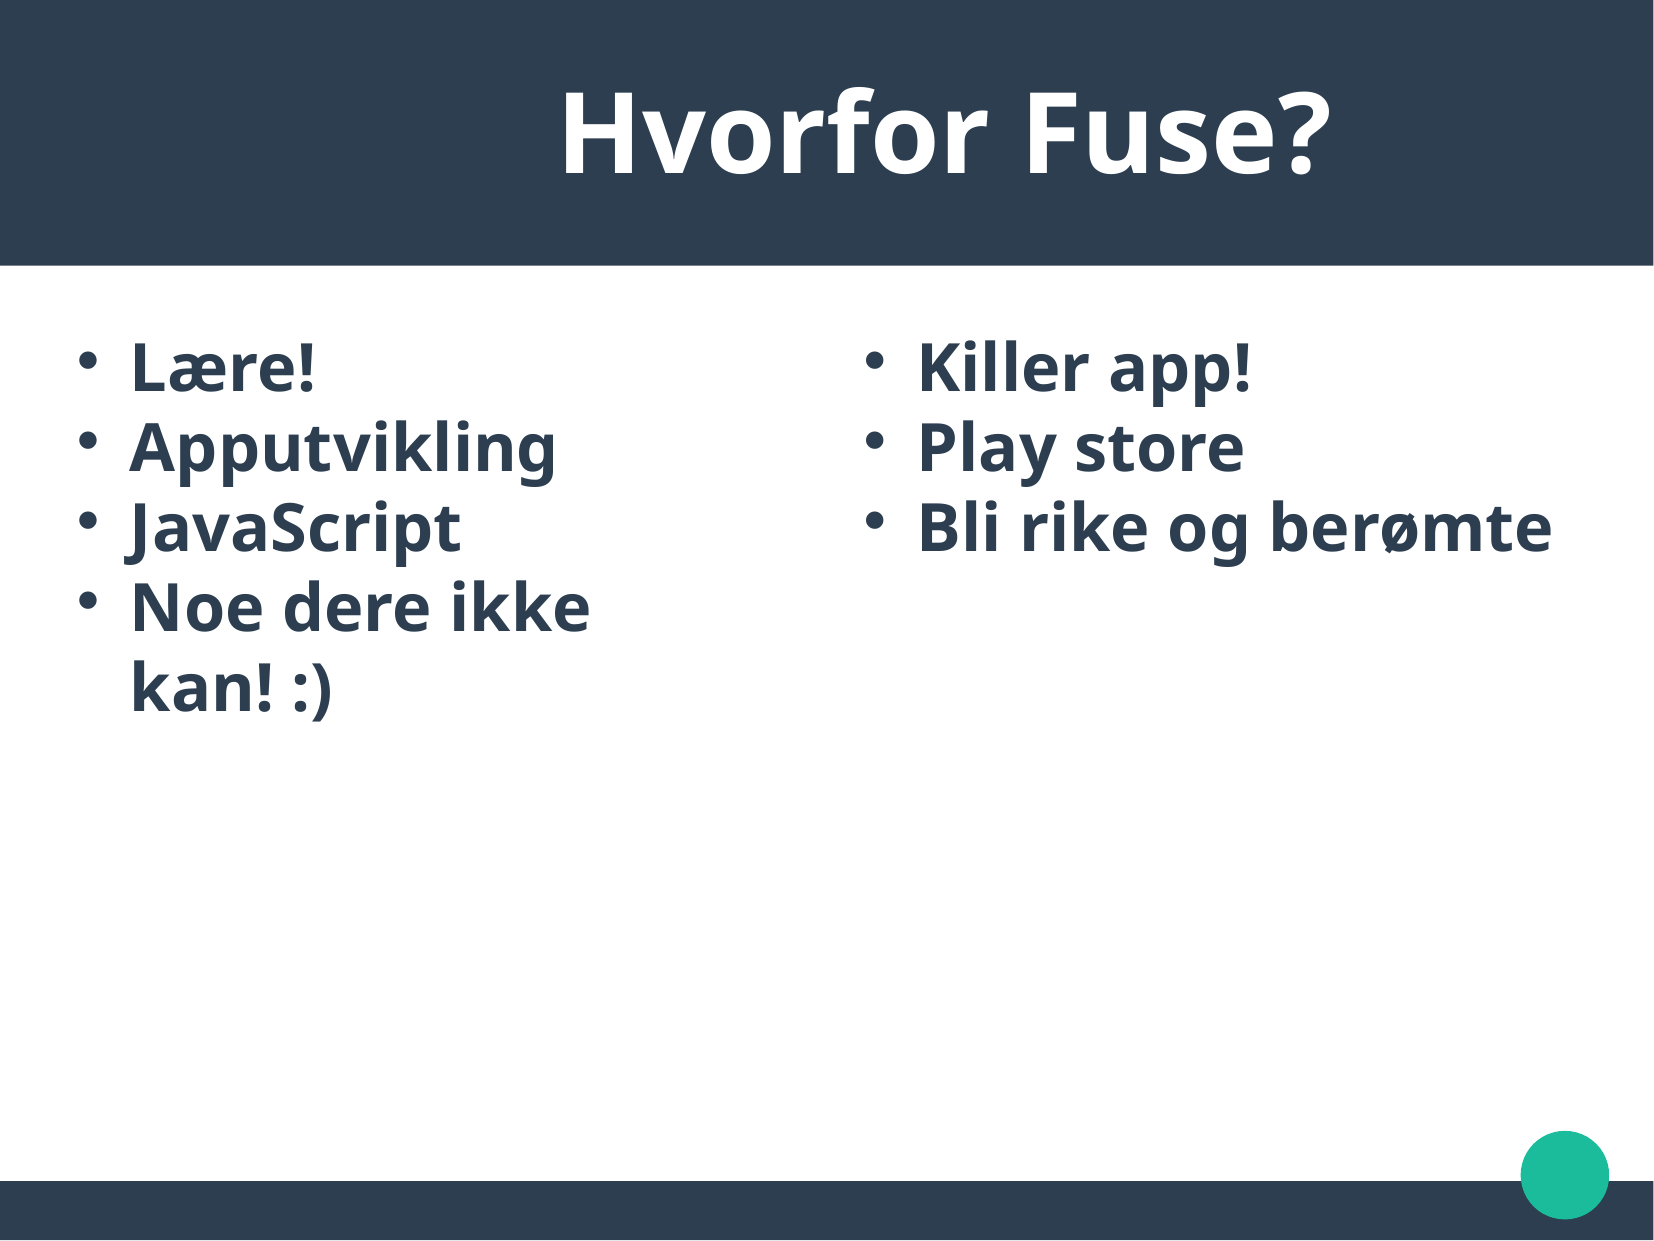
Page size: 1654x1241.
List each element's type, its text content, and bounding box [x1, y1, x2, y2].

text_box Hvorfor Fuse? [58, 49, 1595, 207]
text_box Killer app! Play store Bli rike og berømte [845, 324, 1595, 1152]
text_box Lære! Apputvikling JavaScript Noe dere ikke kan! :) [59, 324, 809, 1152]
